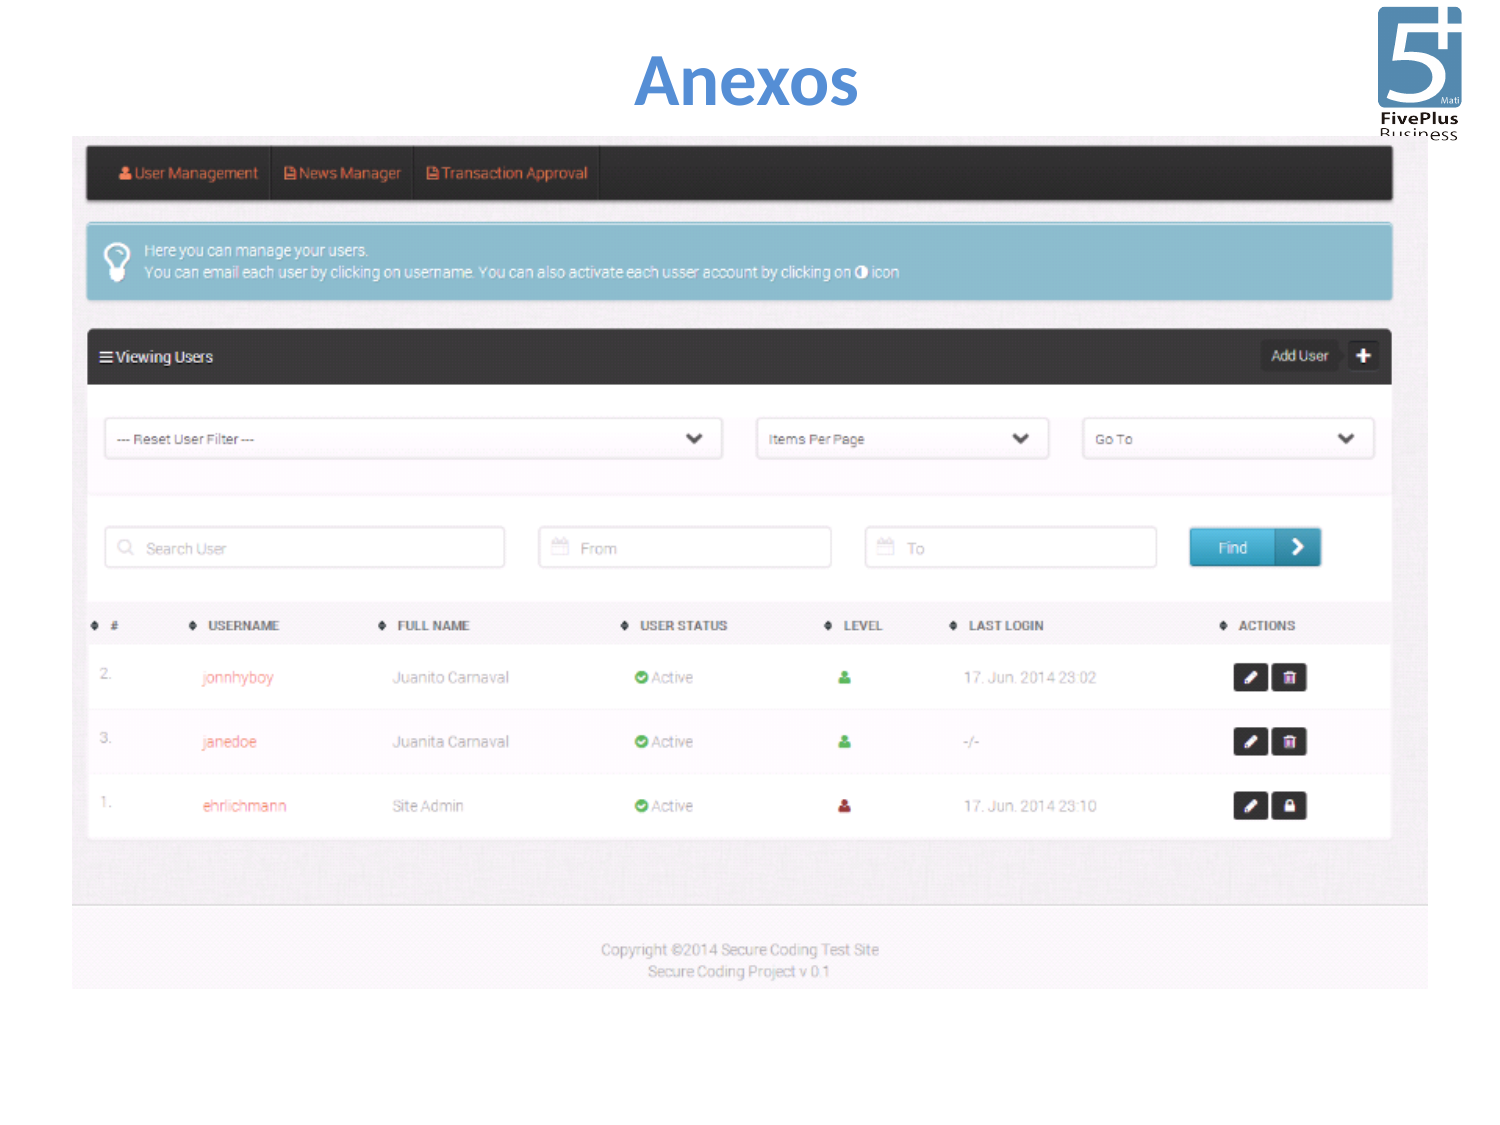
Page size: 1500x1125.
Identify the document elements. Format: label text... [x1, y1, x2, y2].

picture [72, 1, 1466, 989]
text_box Anexos [88, 22, 1372, 128]
